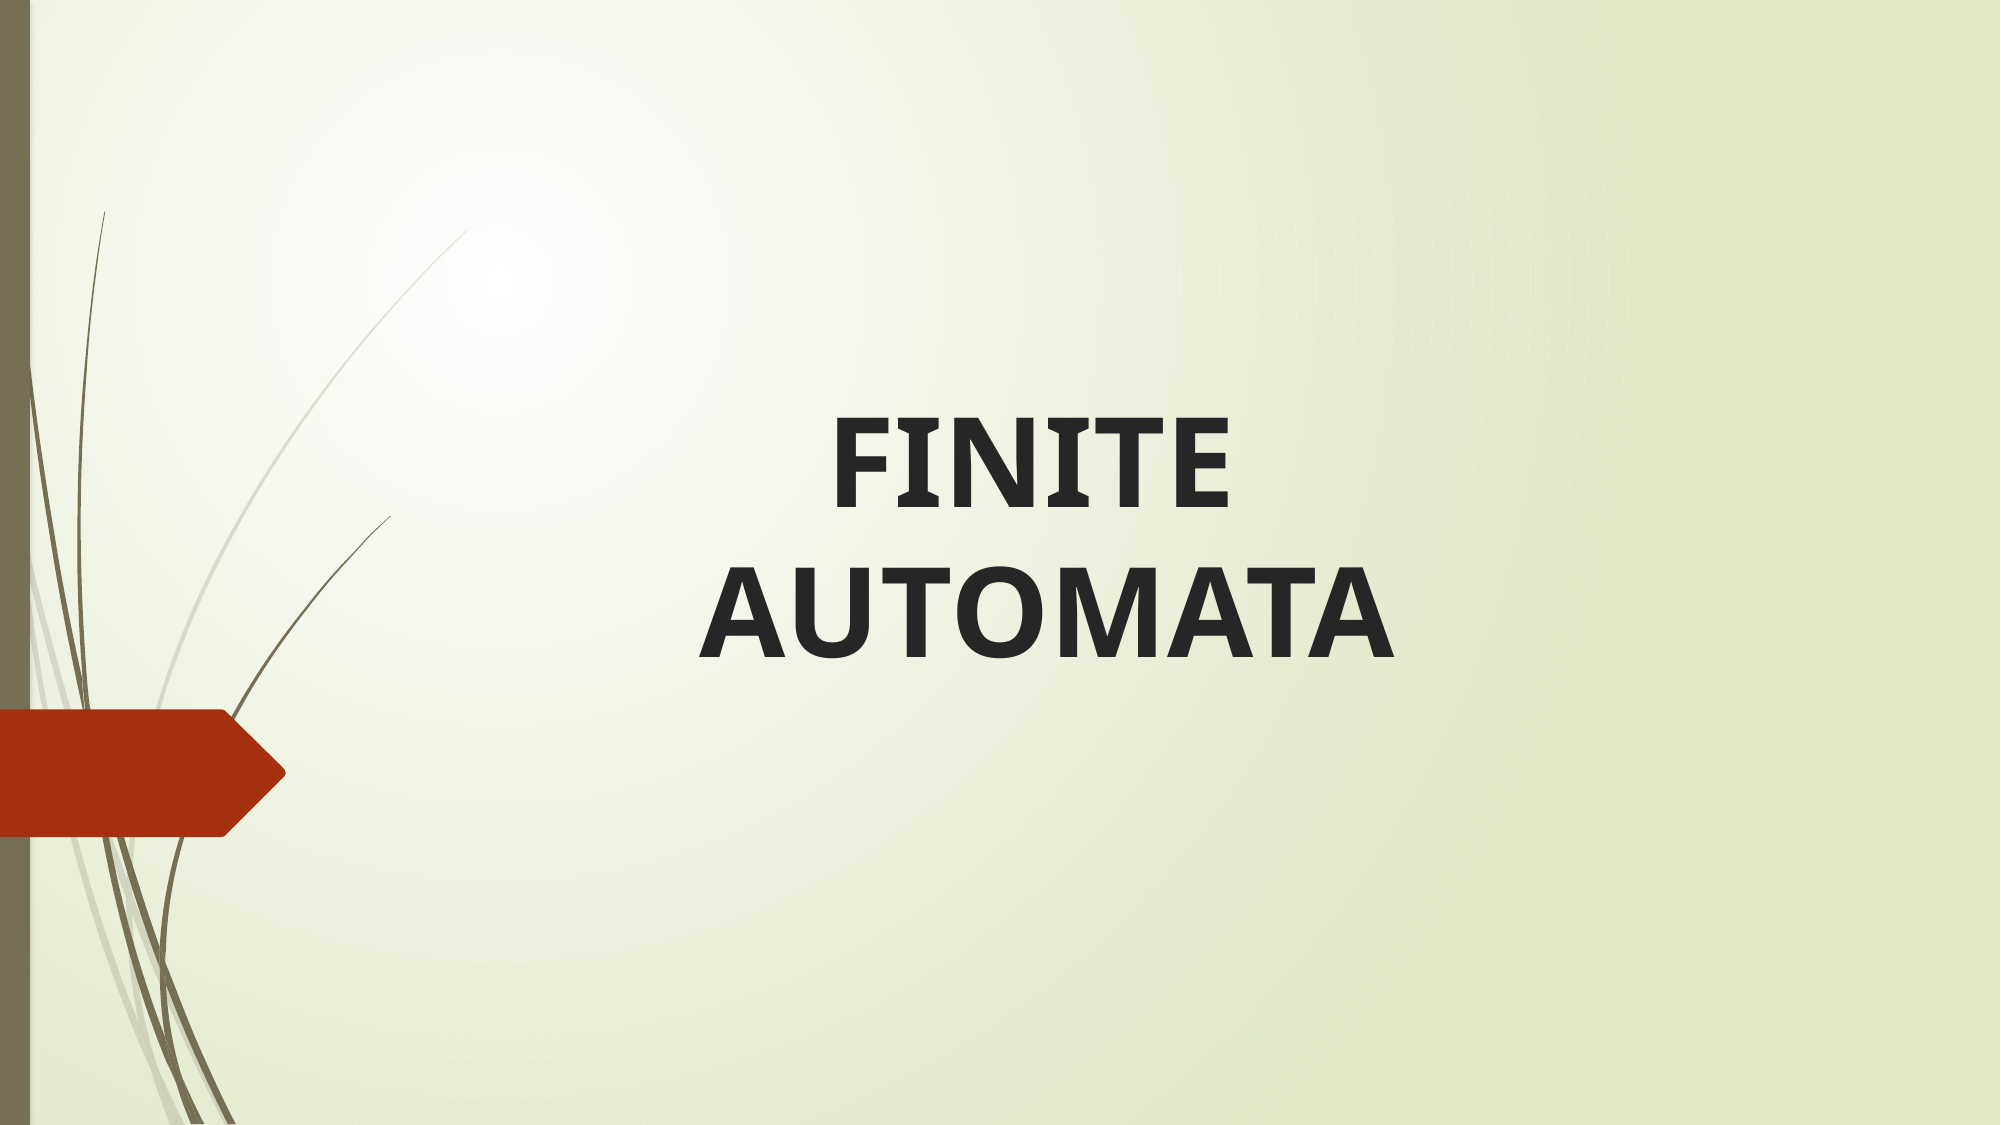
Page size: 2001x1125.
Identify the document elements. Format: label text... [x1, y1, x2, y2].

title FINITE AUTOMATA [489, 308, 1606, 840]
